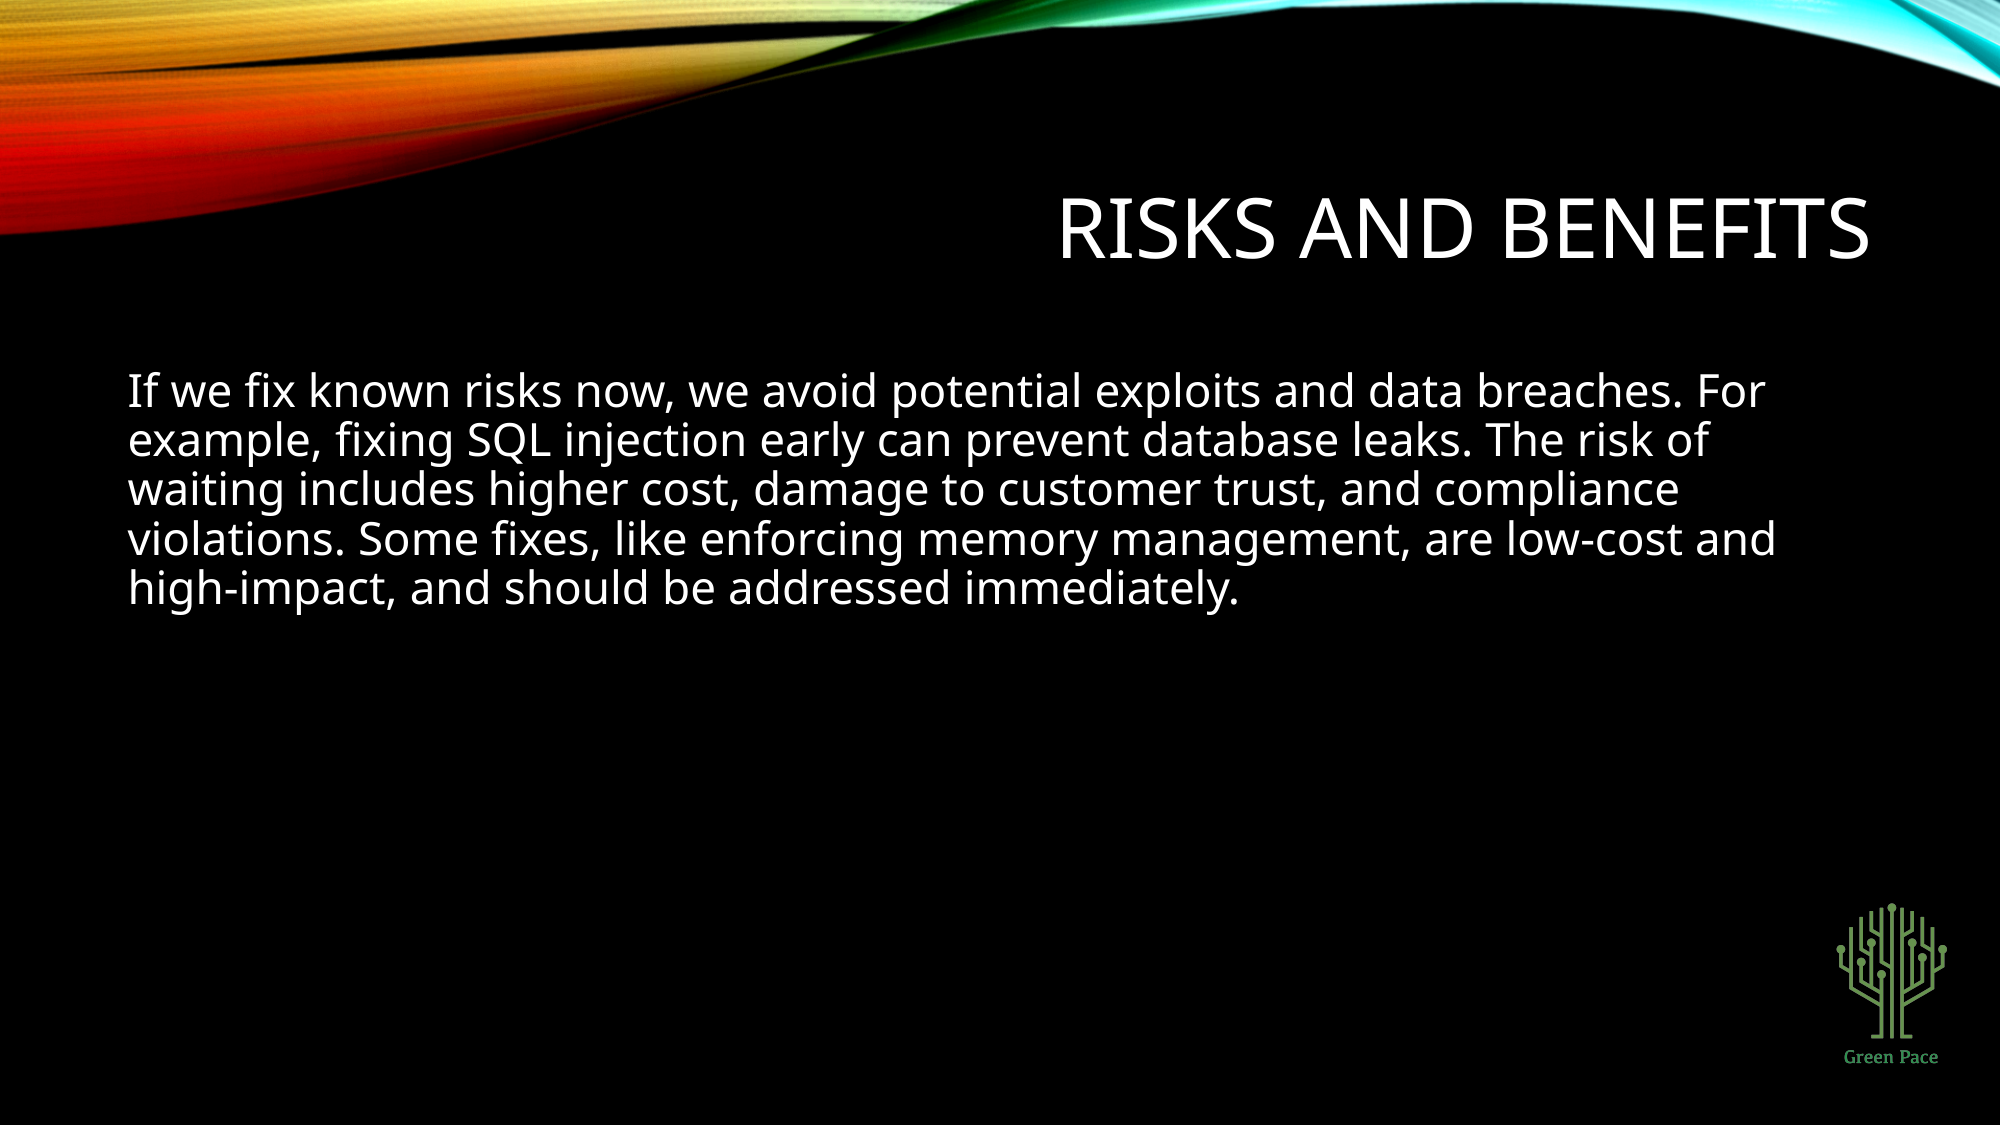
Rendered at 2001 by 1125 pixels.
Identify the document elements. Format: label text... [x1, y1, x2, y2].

picture [0, 0, 2000, 237]
picture [1817, 892, 1964, 1082]
list If we fix known risks now, we avoid potential exploits and data breaches. For example, fixing SQL injection early can prevent database leaks. The risk of waiting includes higher cost, damage to customer trust, and compliance violations. Some fixes, like enforcing memory management, are low-cost and high-impact, and should be addressed immediately. [112, 360, 1888, 1021]
title RISKS AND BENEFITS [474, 125, 1888, 338]
